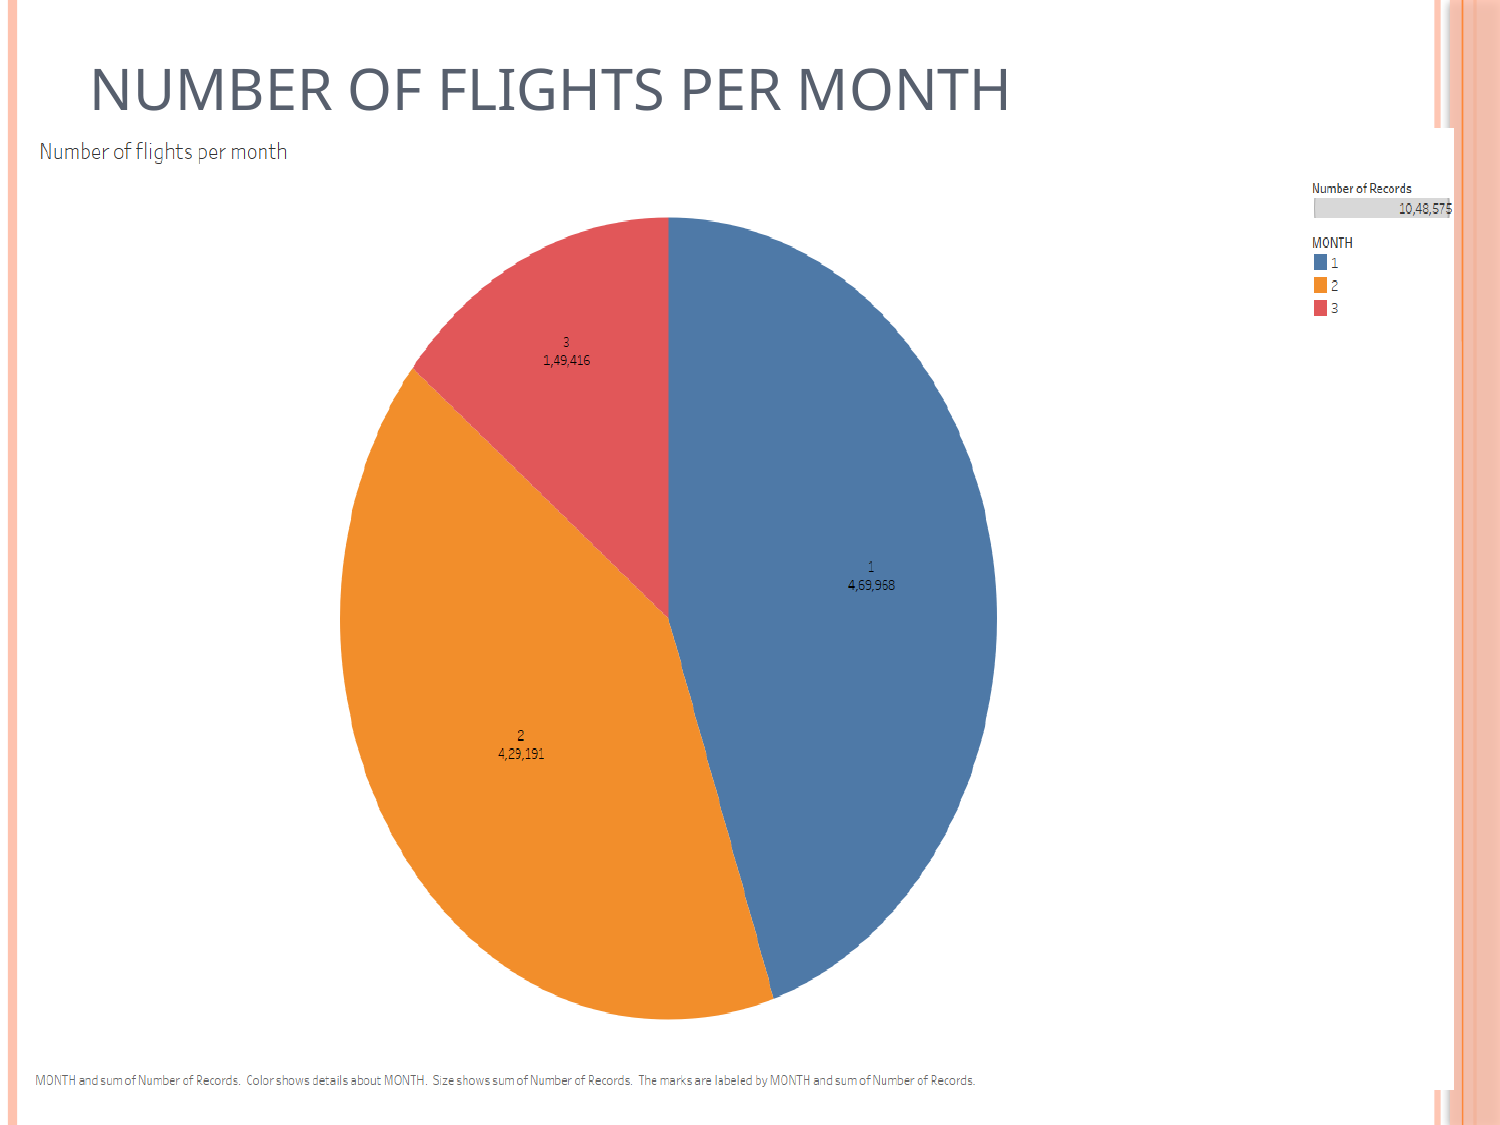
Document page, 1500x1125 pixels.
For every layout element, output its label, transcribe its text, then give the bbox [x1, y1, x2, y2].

title Number of flights per month [75, 45, 1300, 125]
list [34, 128, 1454, 1091]
